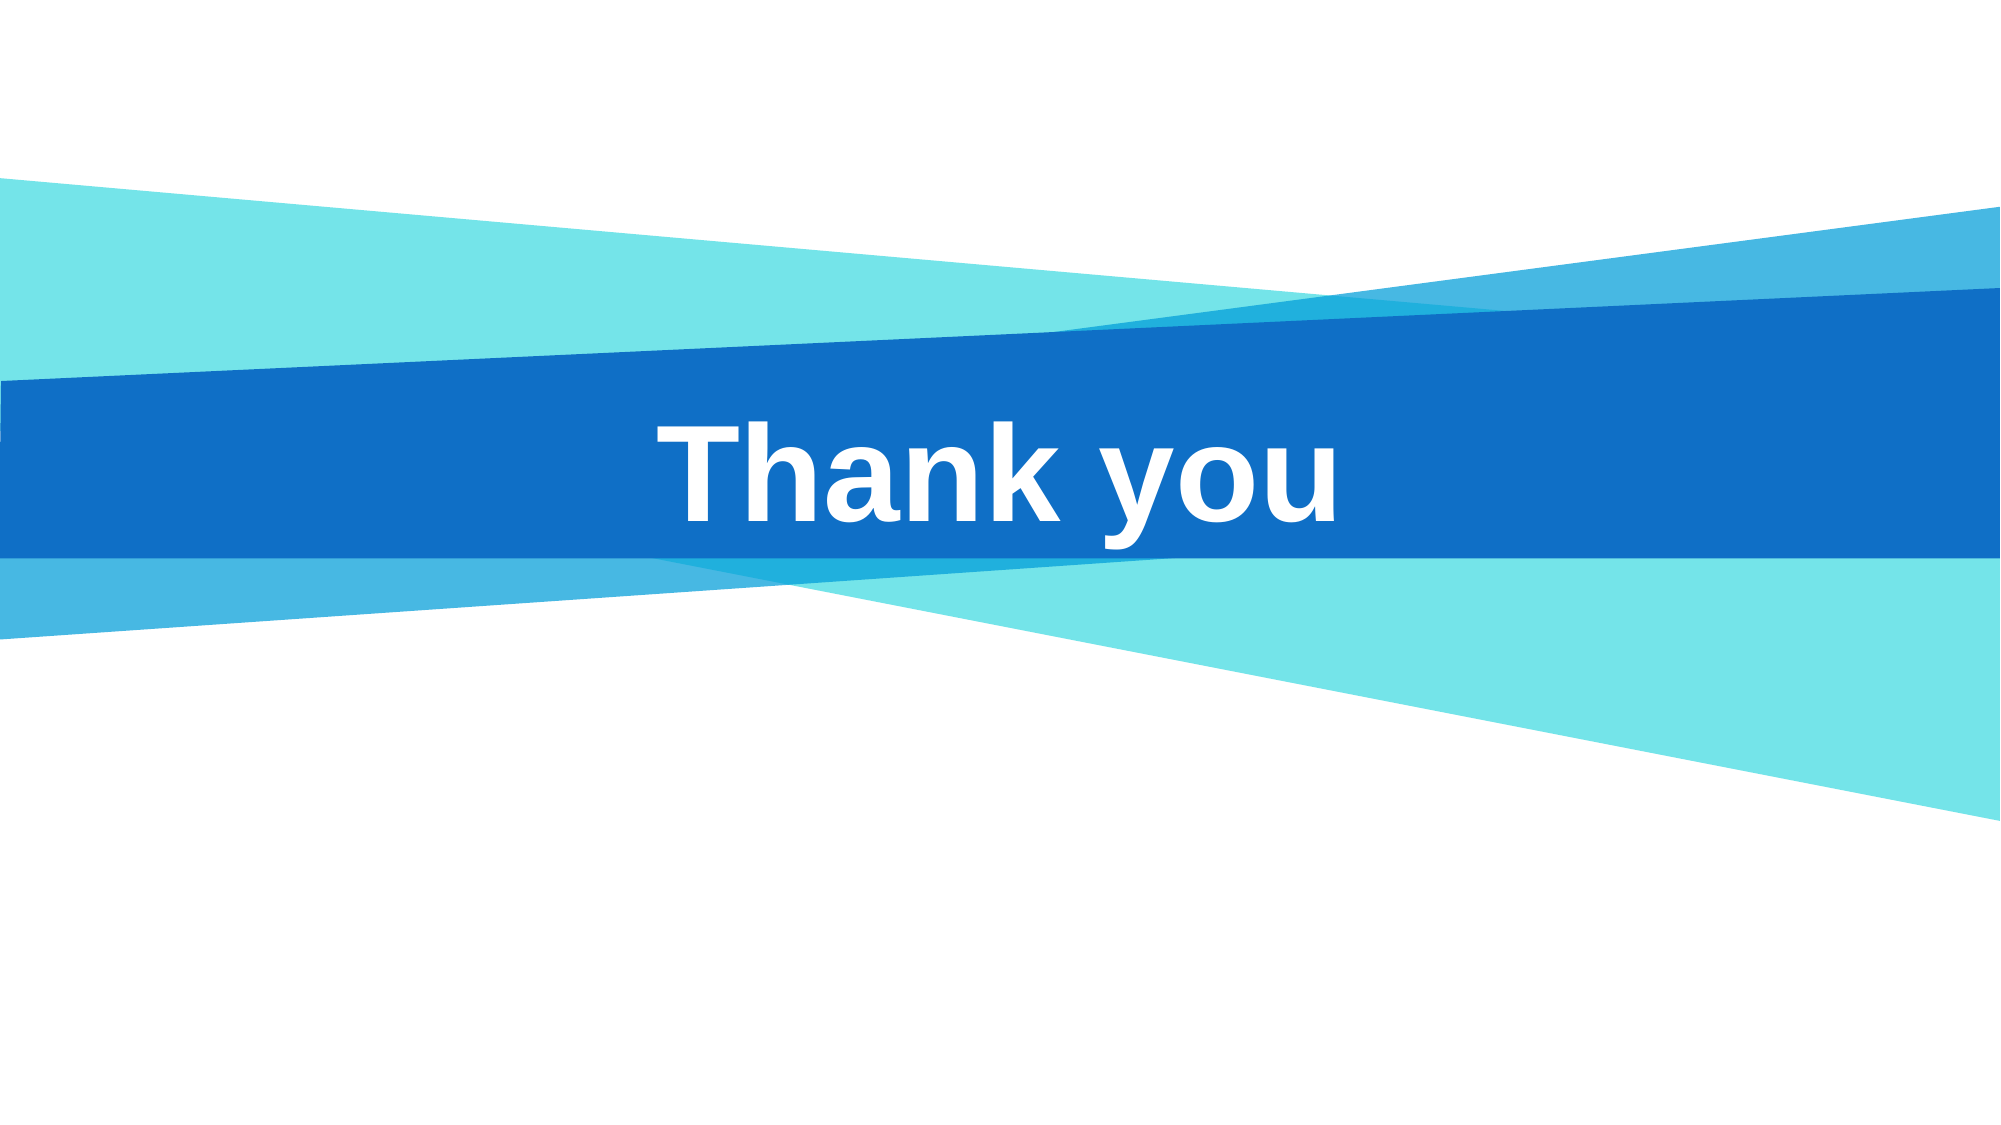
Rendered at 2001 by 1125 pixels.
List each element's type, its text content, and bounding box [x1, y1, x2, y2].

text_box [0, 560, 1162, 641]
text_box [0, 286, 2000, 560]
text_box [0, 177, 1326, 379]
text_box [1061, 205, 2000, 330]
text_box Thank you [502, 376, 1498, 557]
text_box [790, 560, 2000, 822]
